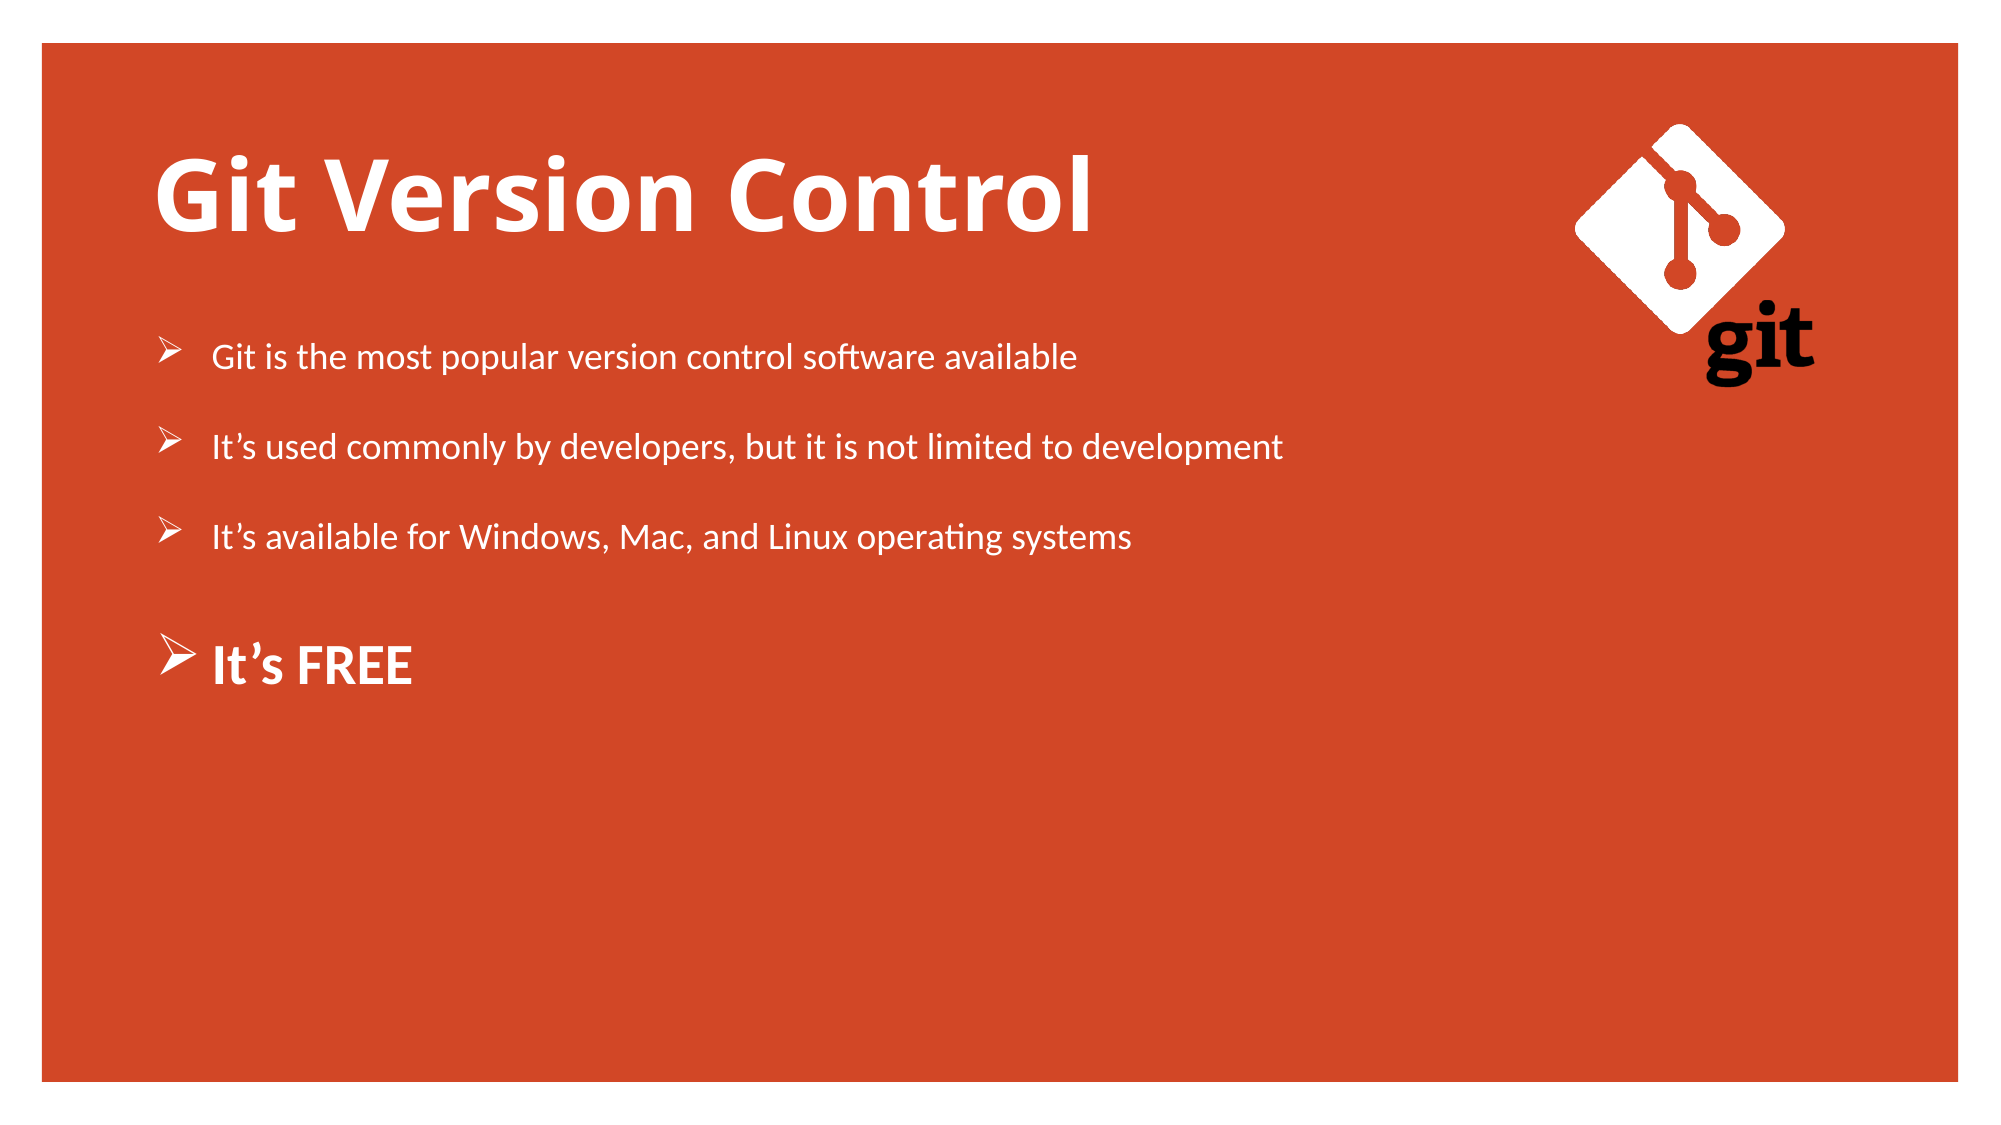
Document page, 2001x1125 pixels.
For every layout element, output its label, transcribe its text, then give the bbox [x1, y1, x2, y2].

title Git Version Control [137, 86, 1863, 297]
subtitle Git is the most popular version control software available It’s used commonly by developers, but it is not limited to development It’s available for Windows, Mac, and Linux operating systems It’s FREE [140, 279, 1825, 729]
picture [1561, 113, 1844, 396]
